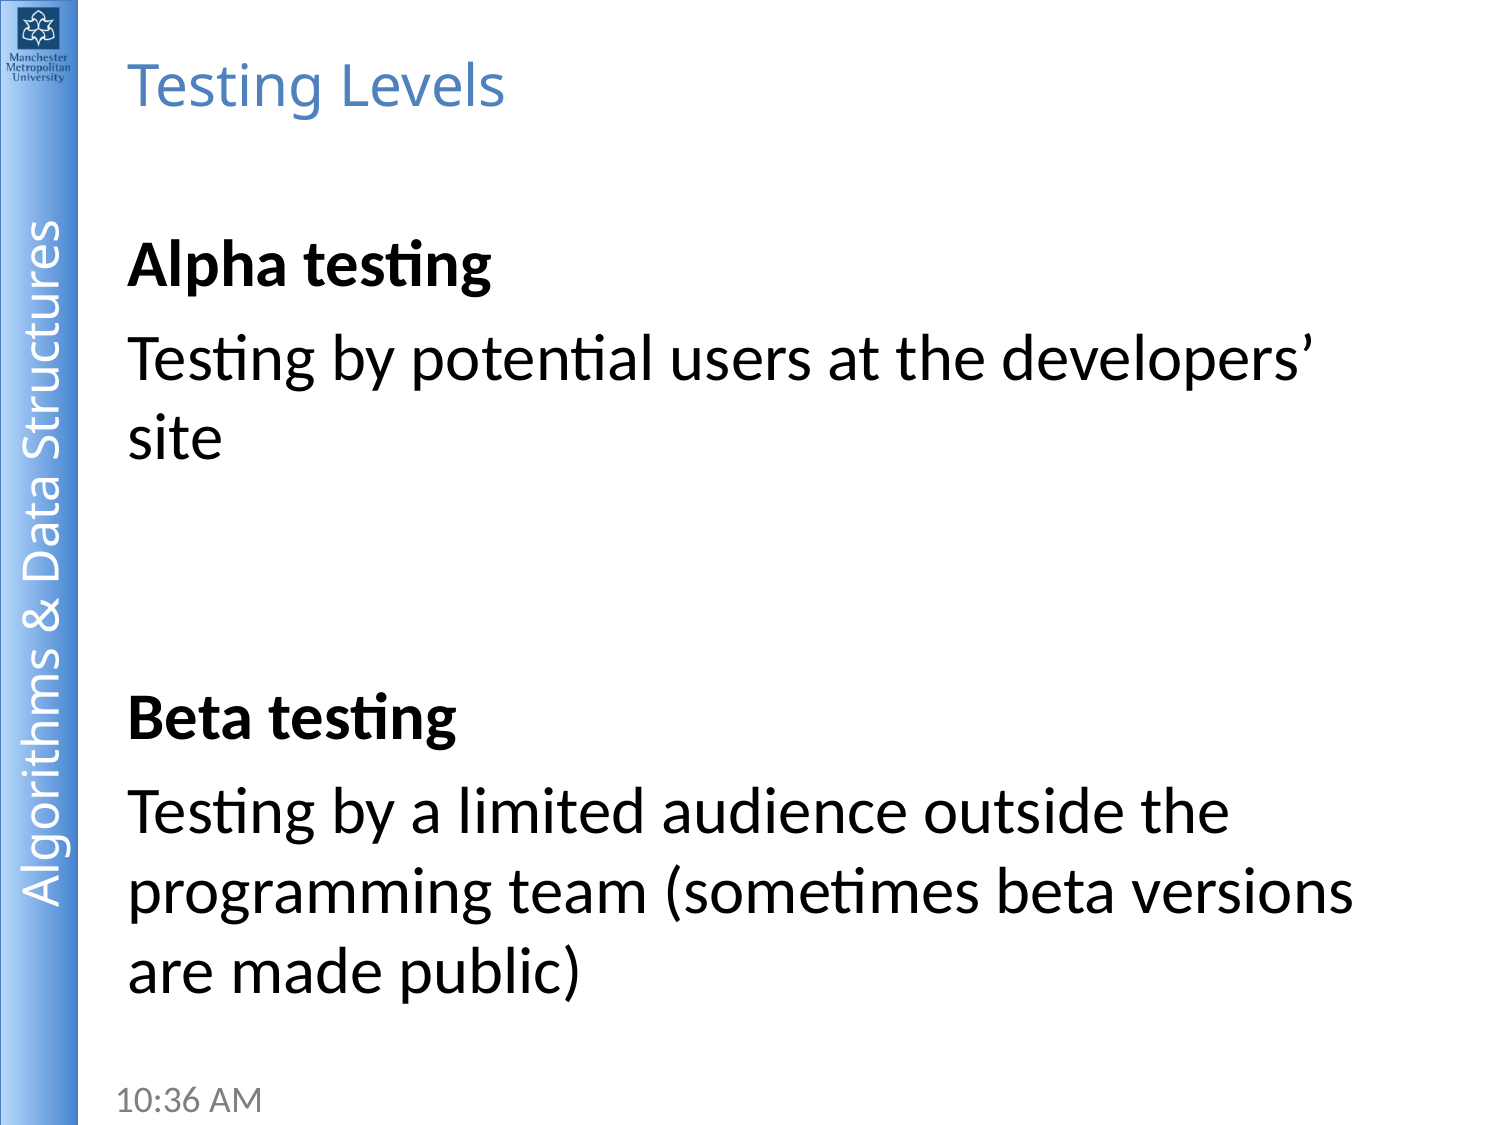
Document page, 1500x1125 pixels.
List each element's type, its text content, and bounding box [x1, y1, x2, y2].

title Testing Levels [112, 23, 1238, 142]
picture [5, 7, 70, 83]
list Alpha testing Testing by potential users at the developers’ site Beta testing Testing by a limited audience outside the programming team (sometimes beta versions are made public) [112, 212, 1425, 955]
